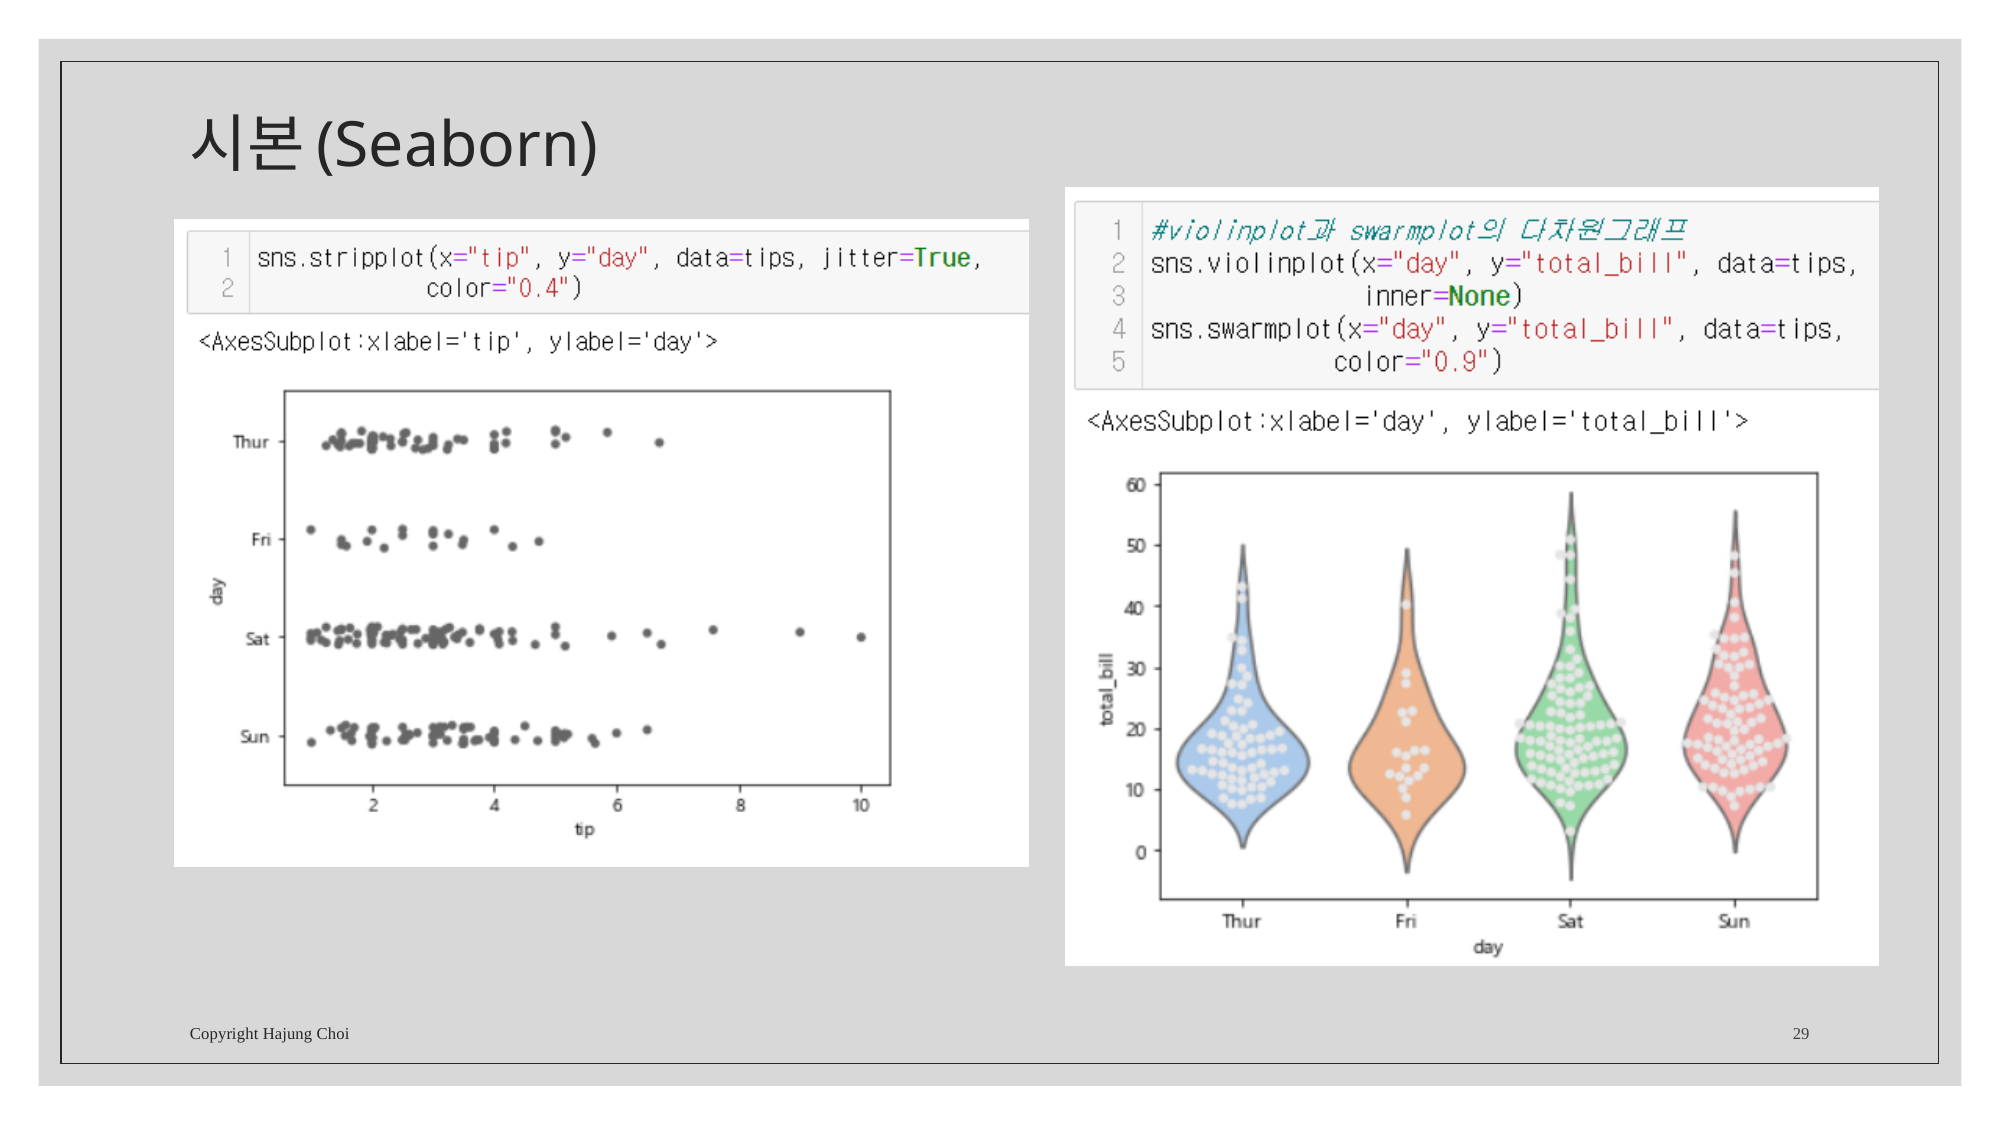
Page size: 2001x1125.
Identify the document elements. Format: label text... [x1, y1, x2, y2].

title 시본(Seaborn) [174, 105, 1825, 188]
picture [1065, 187, 1879, 966]
slide_number 29 [1687, 990, 1825, 1050]
footer Copyright Hajung Choi [174, 990, 1130, 1050]
picture [174, 219, 1029, 867]
